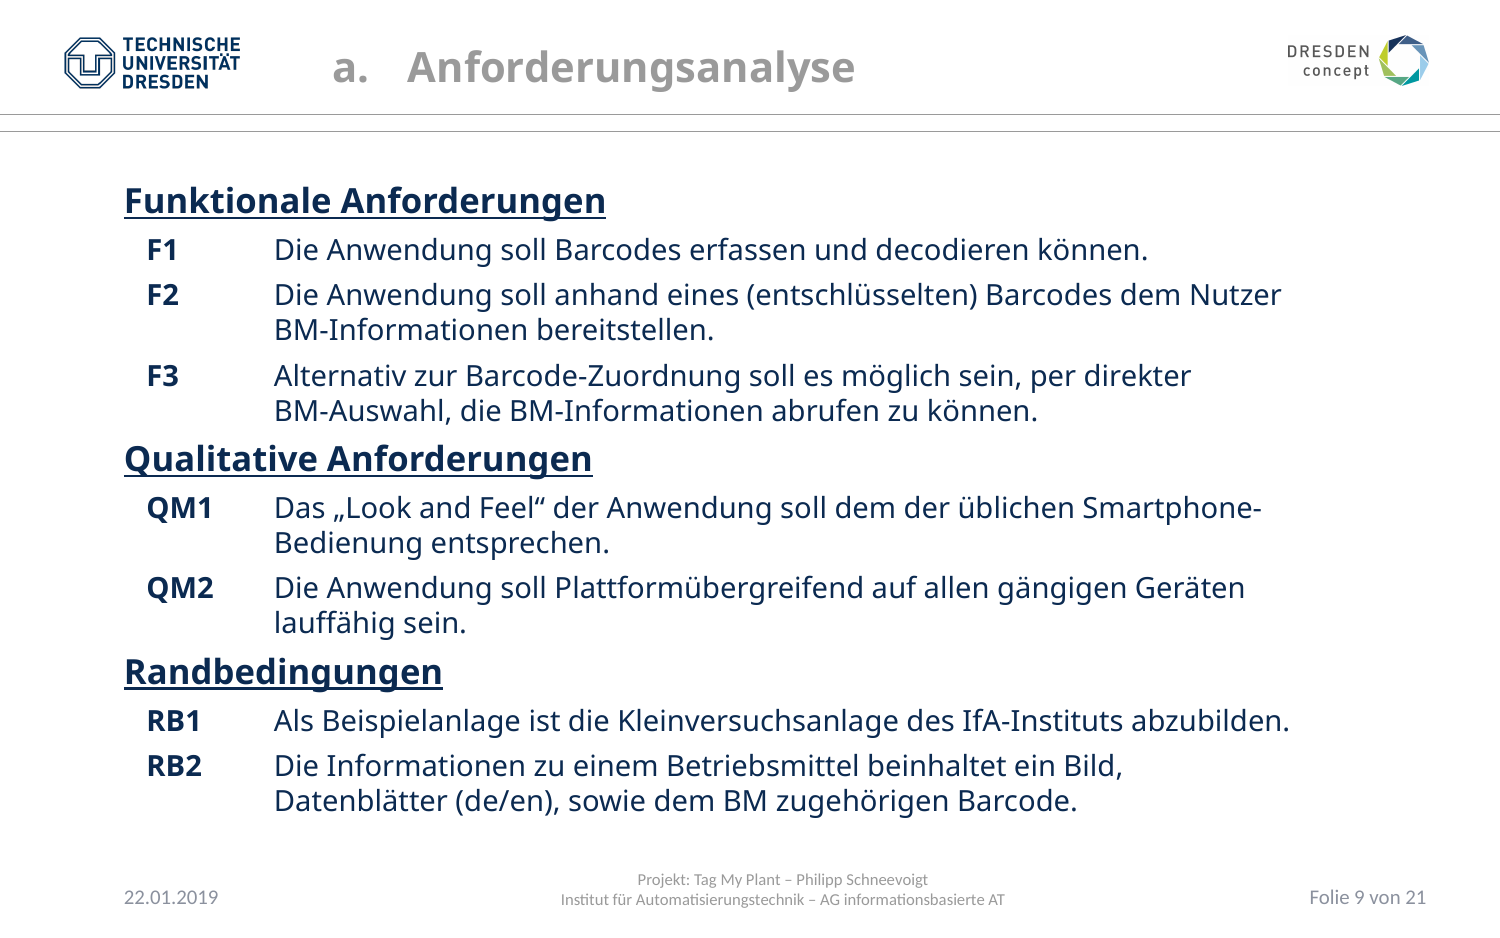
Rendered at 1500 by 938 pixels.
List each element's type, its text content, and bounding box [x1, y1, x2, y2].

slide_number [123, 874, 436, 909]
list Anforderungsanalyse [333, 34, 1276, 91]
slide_number Folie 9 von 21 [1113, 874, 1427, 909]
picture [64, 36, 240, 89]
footer Projekt: Tag My Plant – Philipp Schneevoigt Institut für Automatisierungstechnik – AG informationsbasierte AT [464, 874, 1102, 909]
picture [1288, 35, 1429, 86]
list Funktionale Anforderungen F1 Die Anwendung soll Barcodes erfassen und decodieren können. F2 Die Anwendung soll anhand eines (entschlüsselten) Barcodes dem Nutzer BM-Informationen bereitstellen. F3 Alternativ zur Barcode-Zuordnung soll es möglich sein, per direkter BM-Auswahl, die BM-Informationen abrufen zu können. Qualitative Anforderungen QM1 Das „Look and Feel“ der Anwendung soll dem der üblichen Smartphone- Bedienung entsprechen. QM2 Die Anwendung soll Plattformübergreifend auf allen gängigen Geräten lauffähig sein. Randbedingungen RB1 Als Beispielanlage ist die Kleinversuchsanlage des IfA-Instituts abzubilden. RB2 Die Informationen zu einem Betriebsmittel beinhaltet ein Bild, Datenblätter (de/en), sowie dem BM zugehörigen Barcode. [123, 179, 1441, 833]
